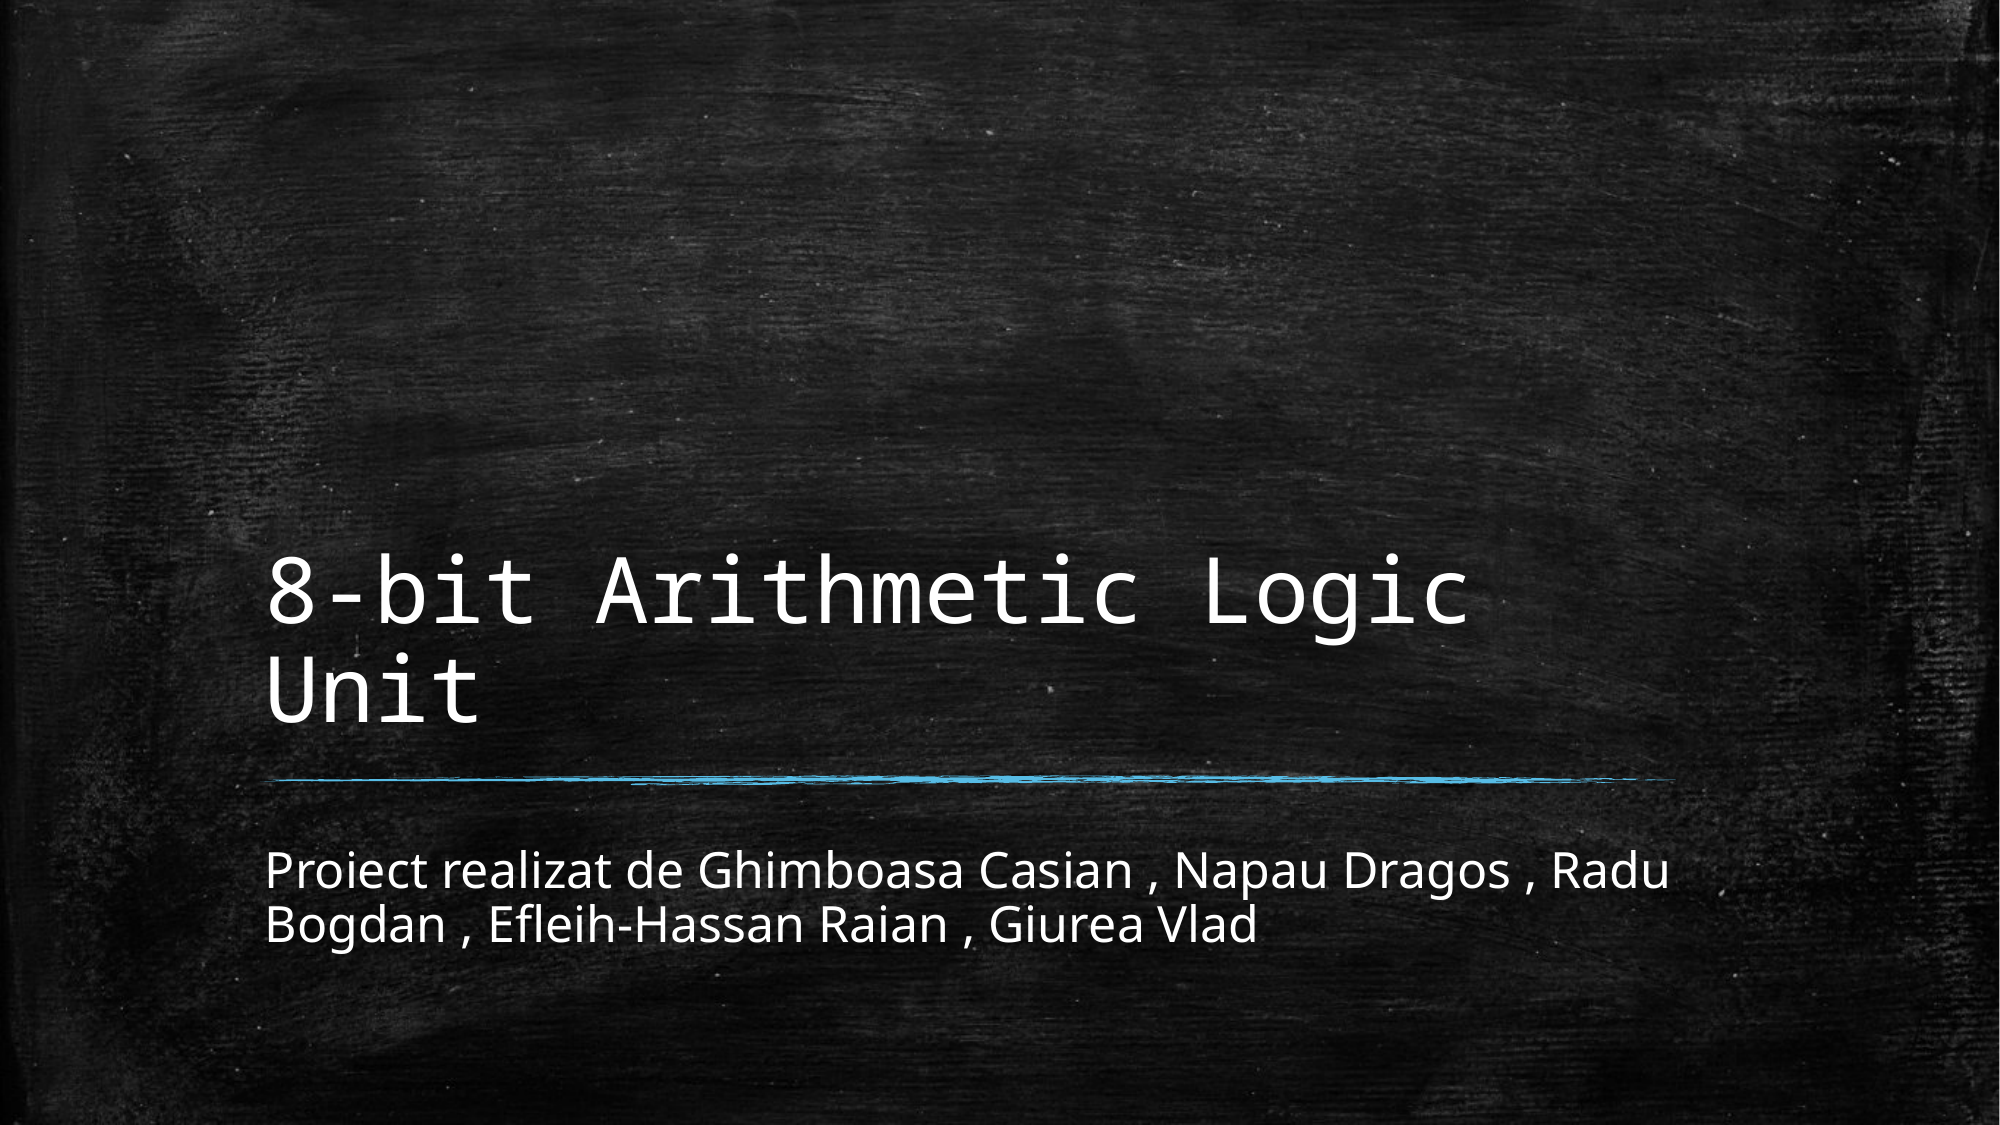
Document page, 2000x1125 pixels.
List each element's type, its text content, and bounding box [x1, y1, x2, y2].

title 8-bit Arithmetic Logic Unit [249, 312, 1750, 750]
subtitle Proiect realizat de Ghimboasa Casian , Napau Dragos , Radu Bogdan , Efleih-Hassan Raian , Giurea Vlad [249, 837, 1750, 1013]
